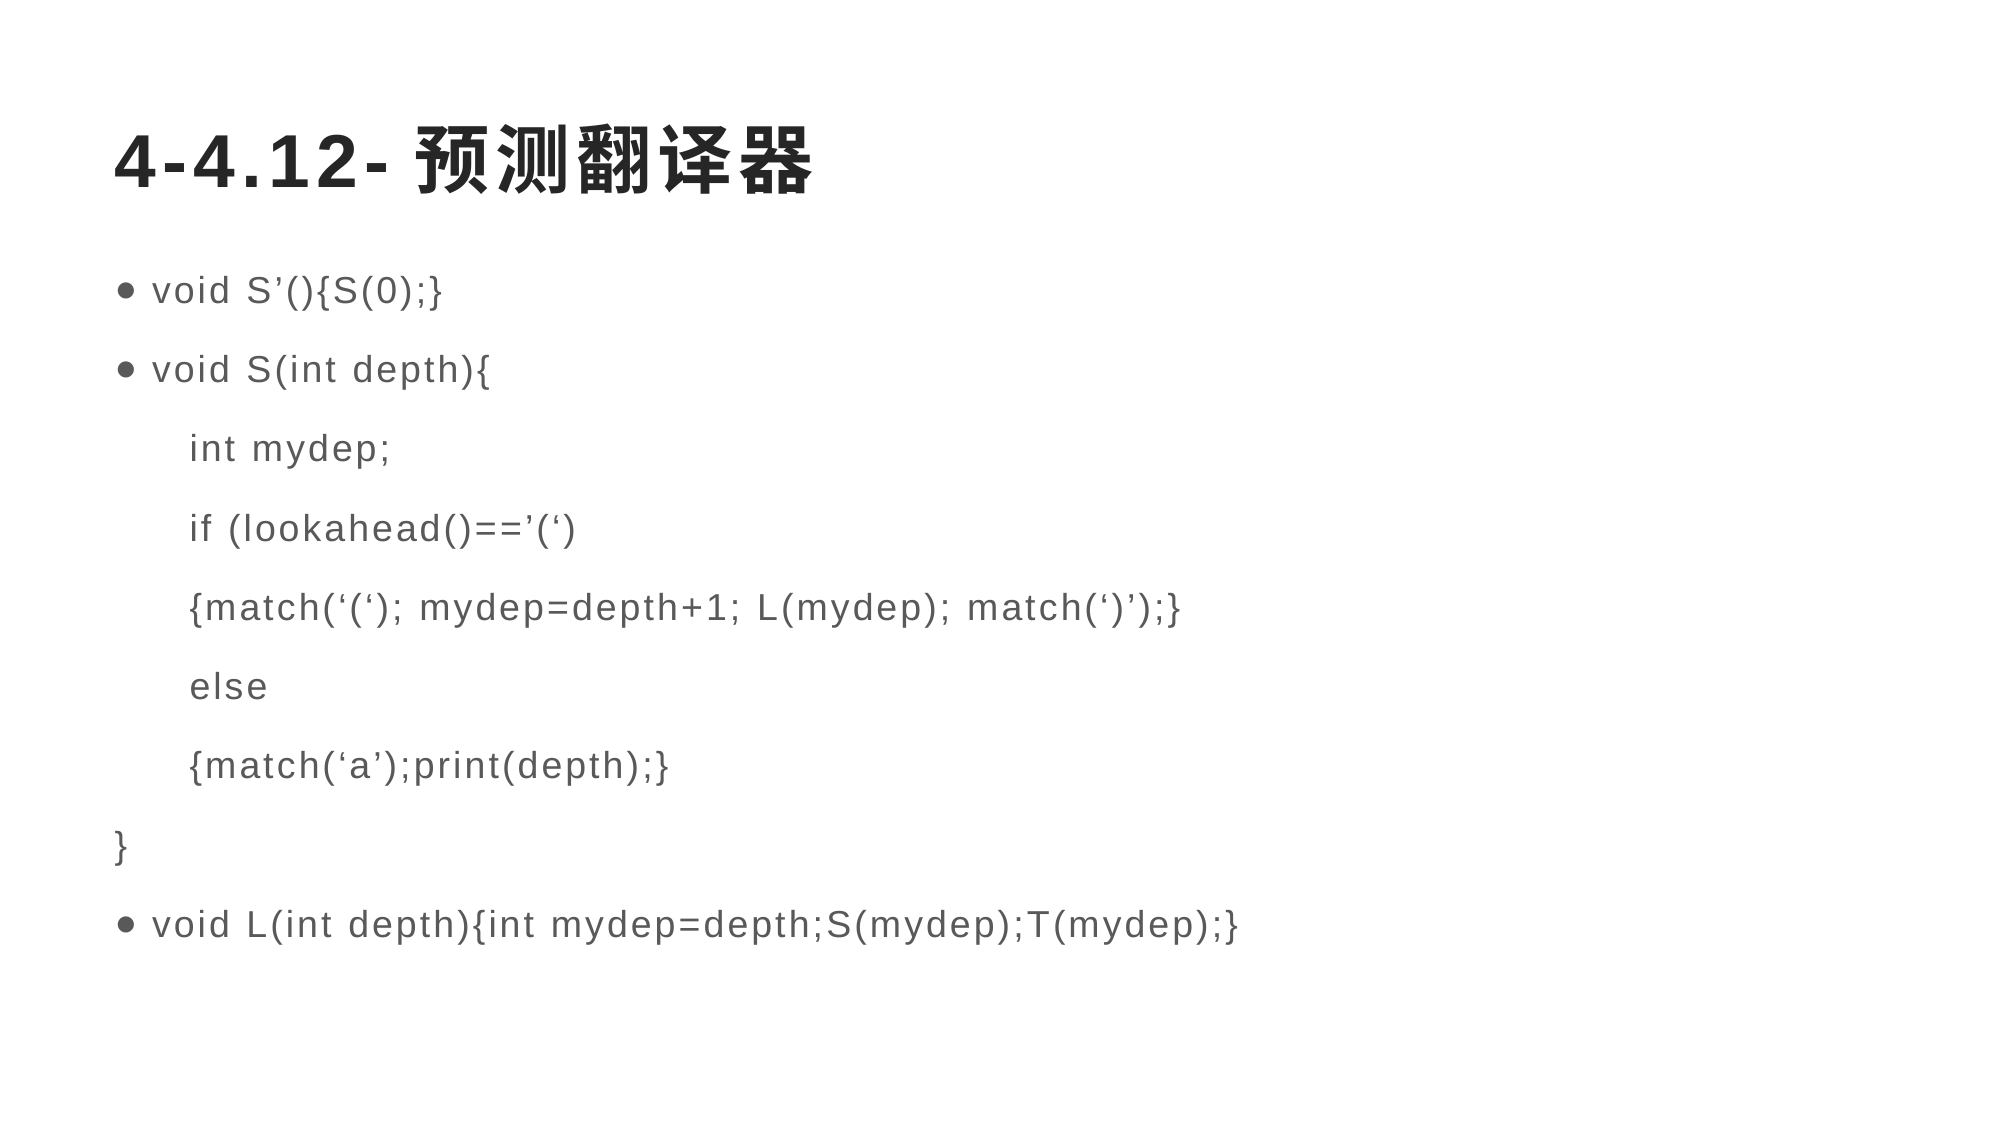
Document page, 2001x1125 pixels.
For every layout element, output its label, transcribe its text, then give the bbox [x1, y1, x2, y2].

list void S’(){S(0);} void S(int depth){ int mydep; if (lookahead()==’(‘) {match(‘(‘); mydep=depth+1; L(mydep); match(‘)’);} else {match(‘a’);print(depth);} } void L(int depth){int mydep=depth;S(mydep);T(mydep);} [99, 244, 1900, 1026]
title 4-4.12-预测翻译器 [99, 99, 1900, 216]
